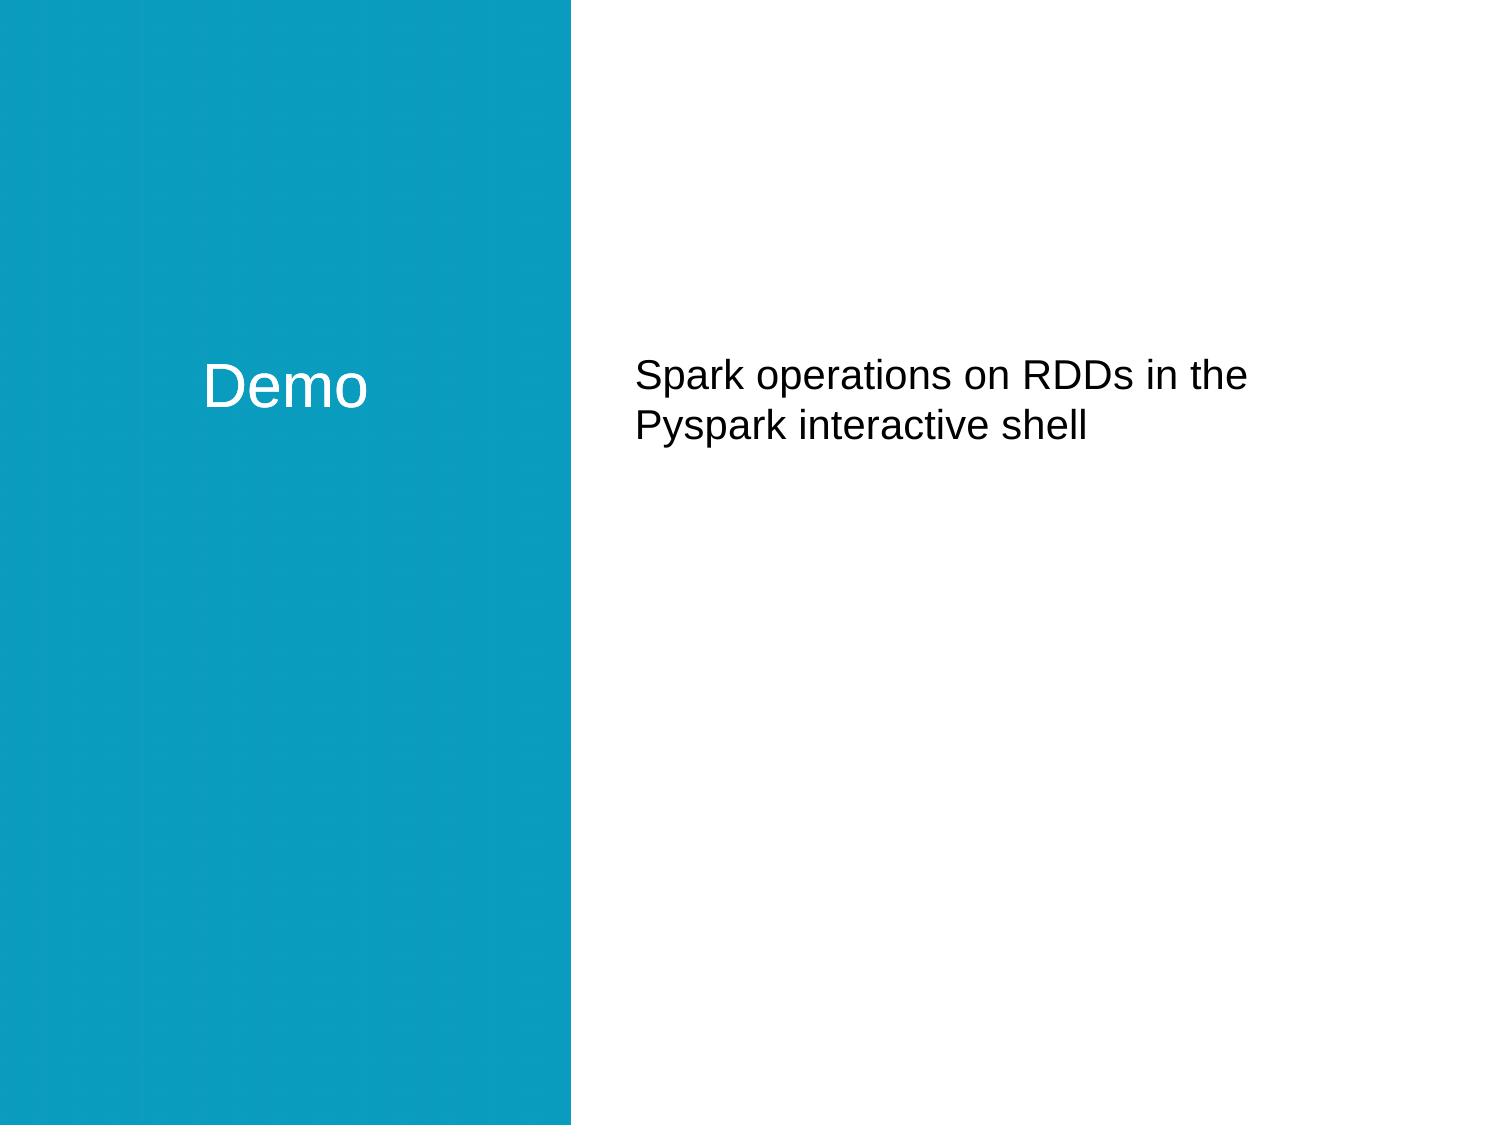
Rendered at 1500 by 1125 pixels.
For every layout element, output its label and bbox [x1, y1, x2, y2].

picture [208, 365, 244, 406]
picture [572, 0, 1500, 1125]
picture [337, 374, 366, 407]
picture [287, 374, 329, 406]
picture [250, 374, 278, 407]
